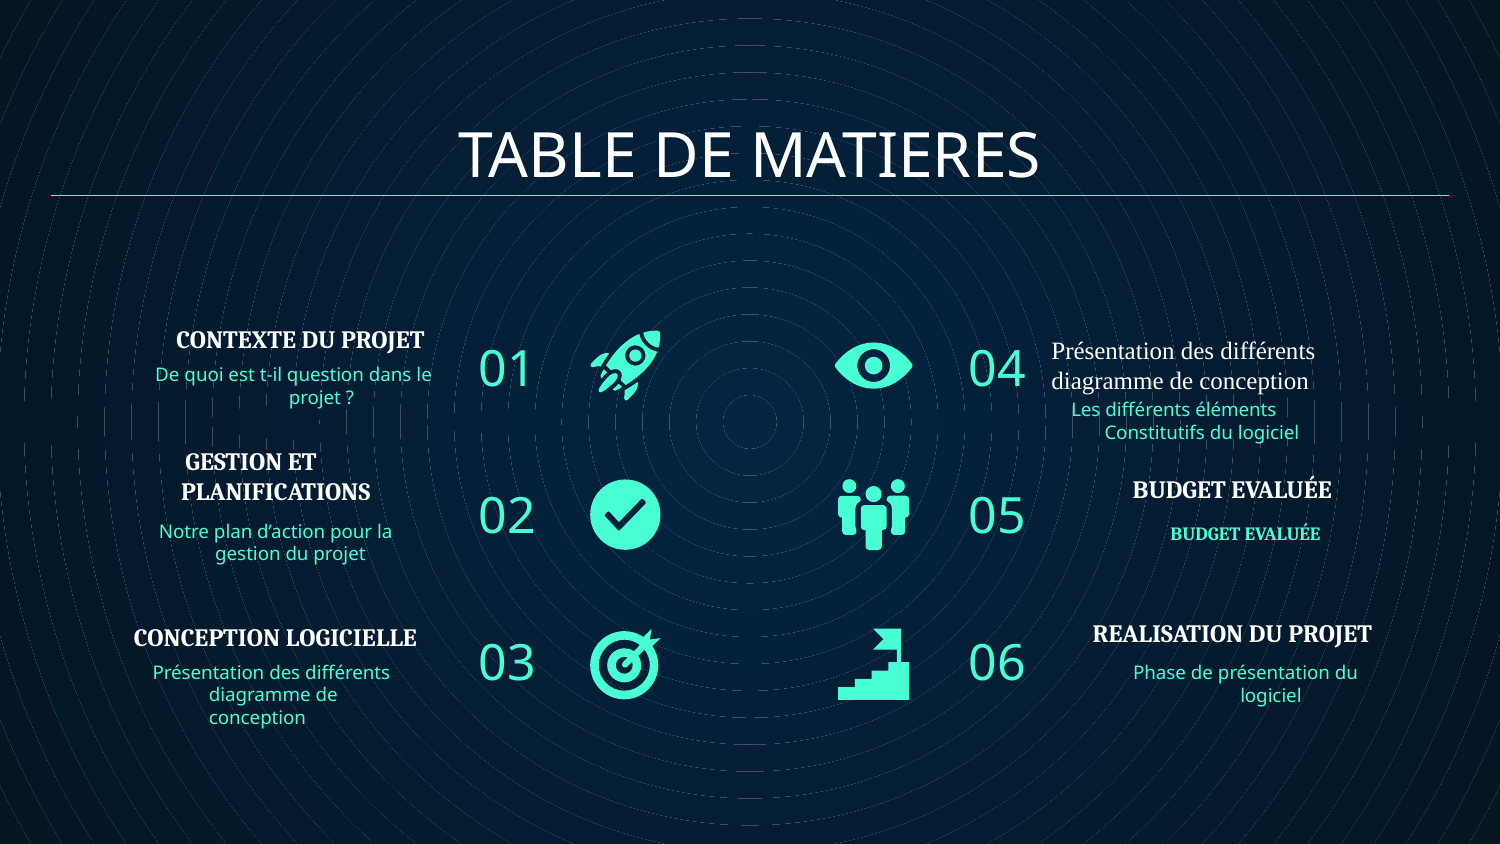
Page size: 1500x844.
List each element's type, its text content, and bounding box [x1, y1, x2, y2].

title Présentation des différents diagramme de conception [1036, 377, 1377, 410]
text_box [590, 479, 661, 550]
text_box [838, 628, 910, 700]
title BUDGET EVALUÉE [1062, 486, 1403, 519]
text_box [590, 629, 661, 700]
title GESTION ET PLANIFICATIONS [105, 488, 447, 521]
title REALISATION DU PROJET [1062, 630, 1403, 663]
subtitle Présentation des différents diagramme de conception [119, 645, 449, 728]
subtitle Notre plan d’action pour la gestion du projet [125, 521, 427, 587]
title CONCEPTION LOGICIELLE [105, 633, 447, 666]
title 05 [847, 458, 1041, 559]
title 01 [463, 311, 657, 412]
text_box [834, 342, 913, 389]
subtitle Les différents éléments Constitutifs du logiciel [1009, 410, 1320, 466]
subtitle Phase de présentation du logiciel [1081, 663, 1391, 729]
title TABLE DE MATIERES [51, 202, 1449, 206]
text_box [589, 330, 661, 401]
title 03 [463, 606, 657, 706]
title TABLE DE MATIERES [51, 105, 1449, 195]
title CONTEXTE DU PROJET [105, 336, 447, 369]
title 02 [463, 458, 657, 559]
subtitle De quoi est t-il question dans le projet ? [119, 348, 449, 431]
subtitle BUDGET EVALUÉE [1081, 519, 1391, 590]
title 06 [847, 606, 1041, 706]
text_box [837, 478, 910, 551]
title 04 [847, 311, 1041, 412]
